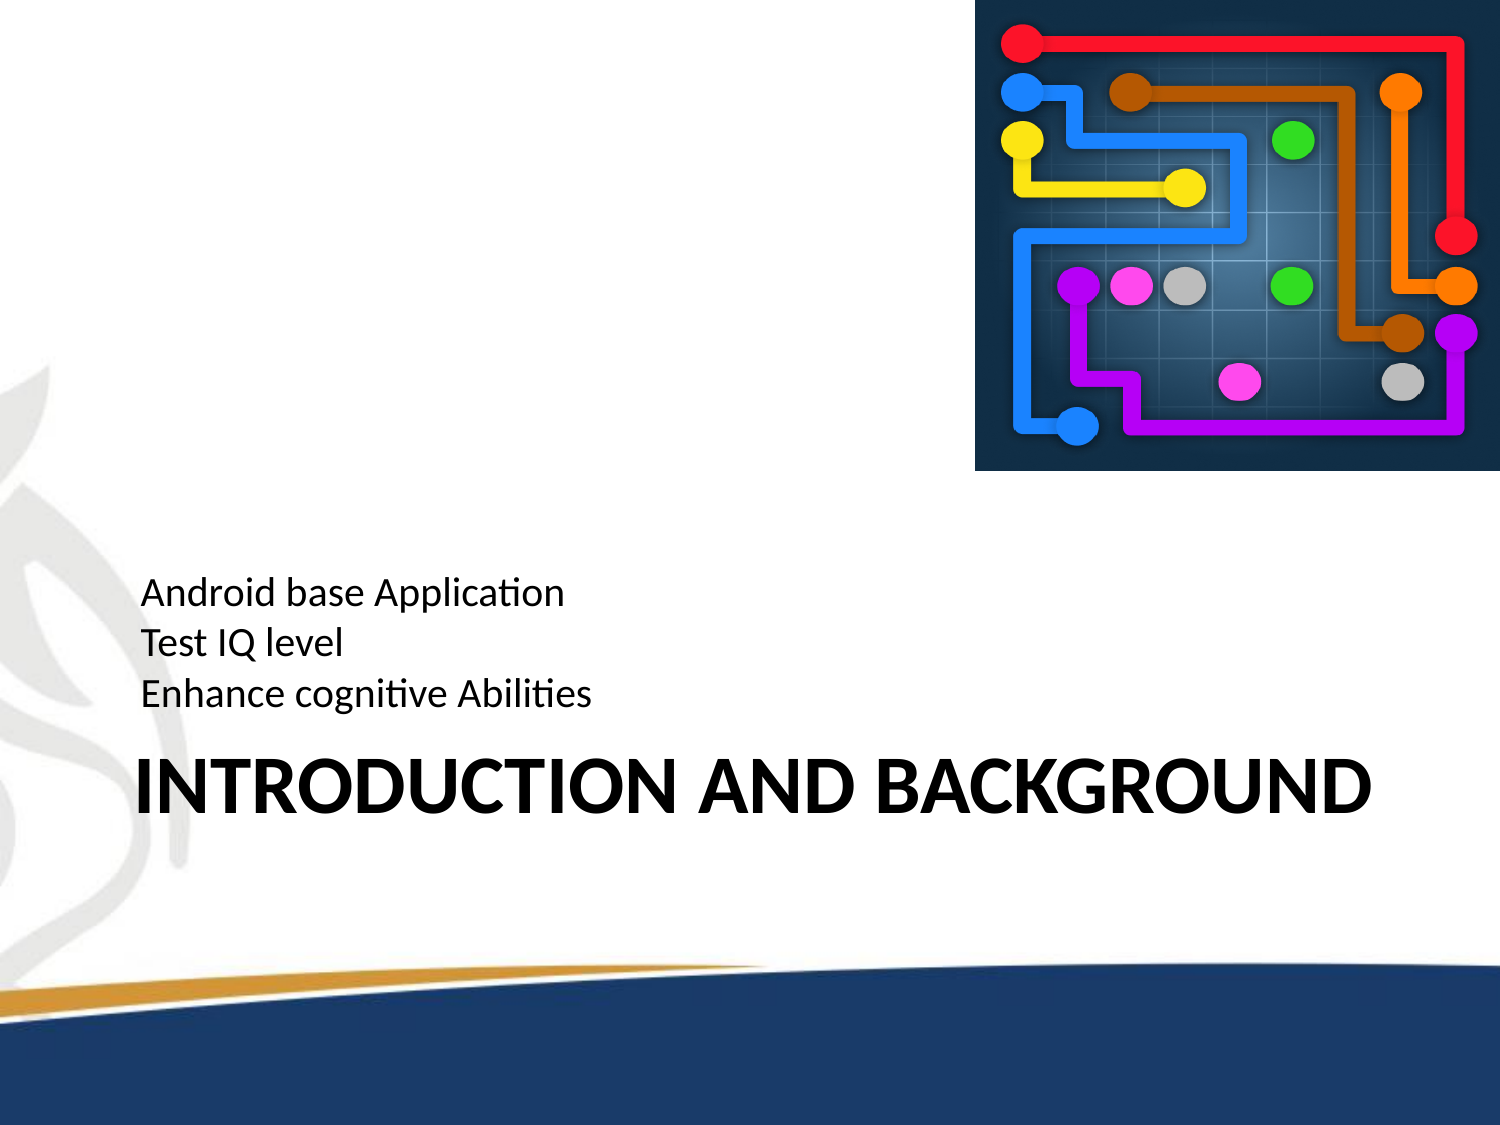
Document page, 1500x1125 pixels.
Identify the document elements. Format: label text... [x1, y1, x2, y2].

list Android base Application Test IQ level Enhance cognitive Abilities [118, 476, 1394, 723]
picture [0, 0, 1500, 1125]
title INTRODUCTION AND BACKGROUND [118, 723, 1394, 947]
